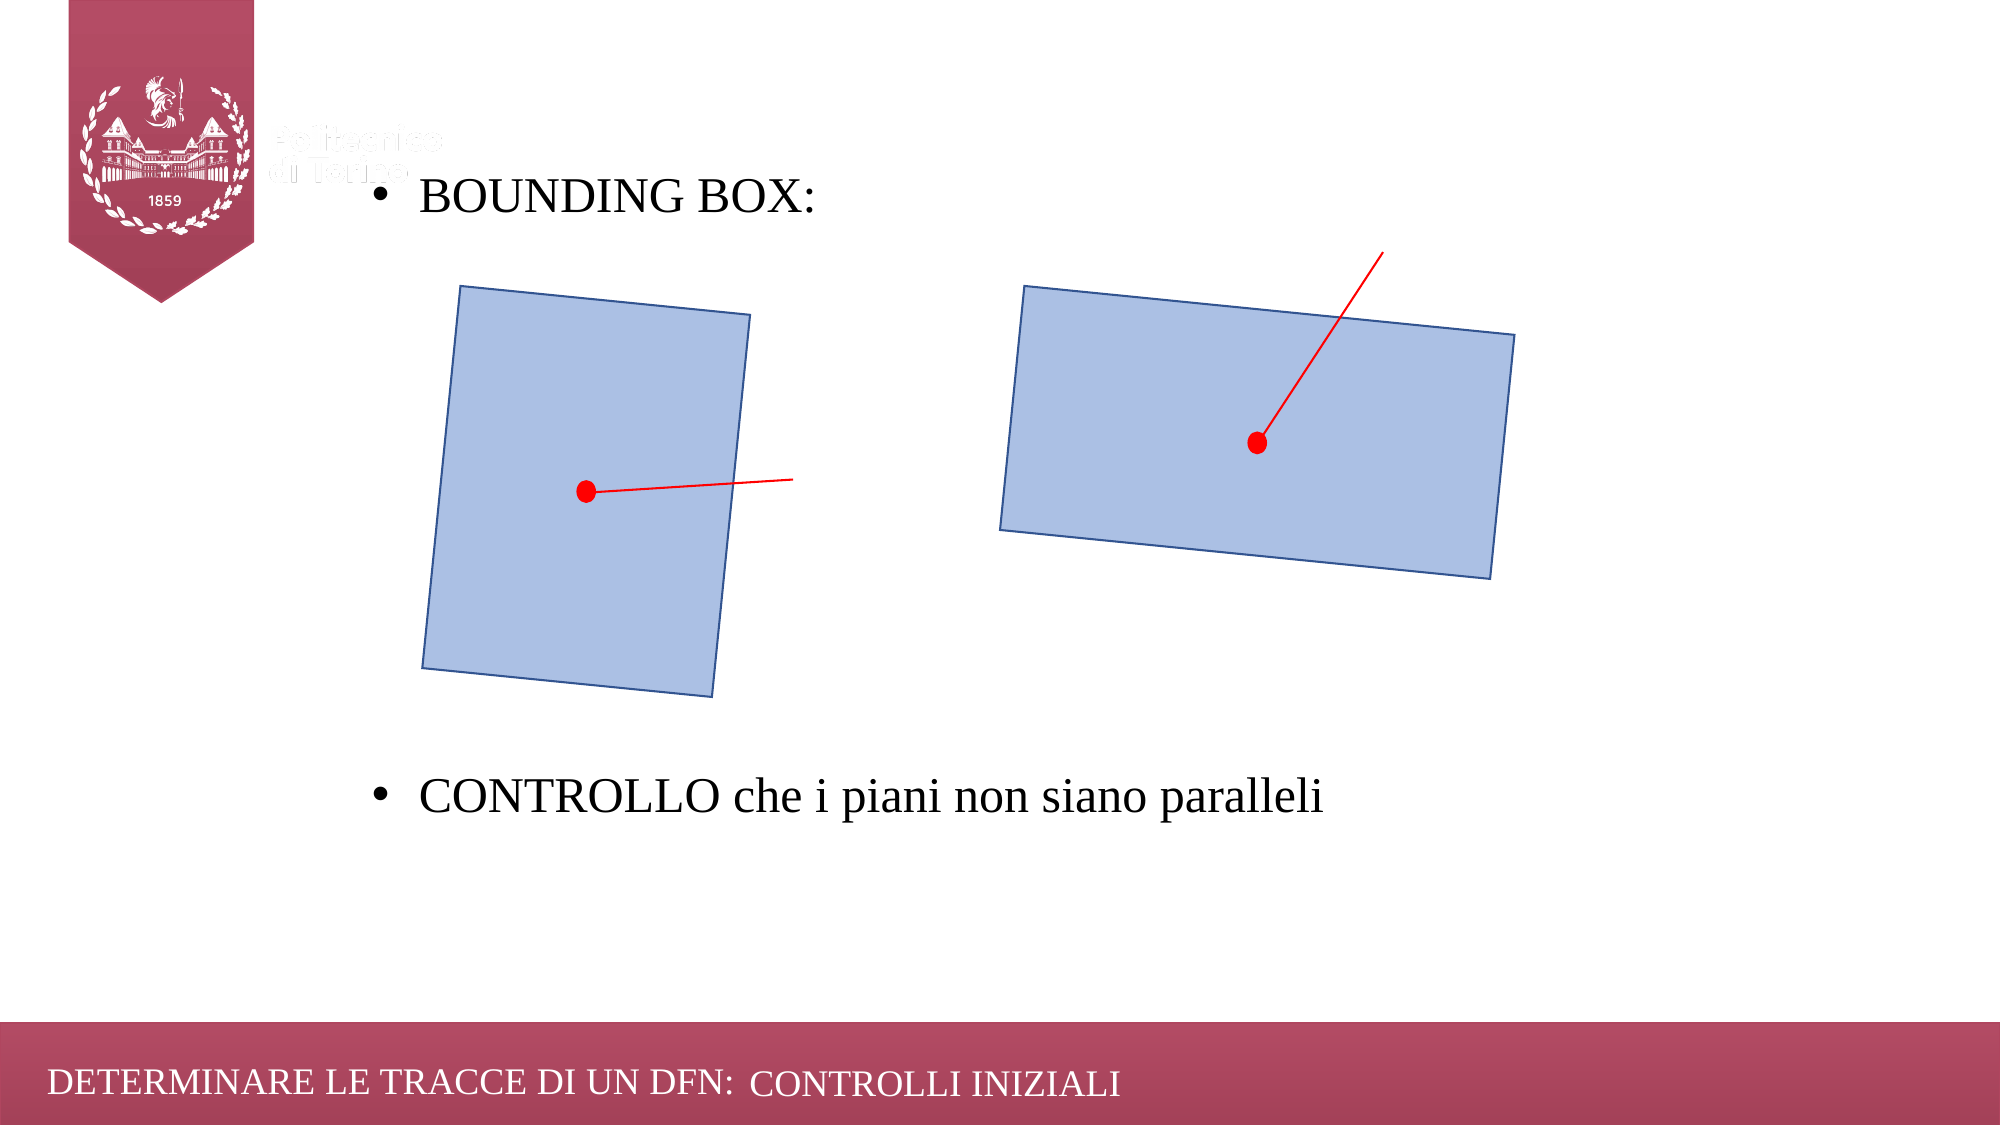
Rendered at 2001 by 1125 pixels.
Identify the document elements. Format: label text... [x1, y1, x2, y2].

text_box CONTROLLI INIZIALI [734, 1051, 1137, 1112]
text_box [0, 1022, 2000, 1125]
text_box [576, 487, 596, 503]
text_box [68, 0, 255, 304]
text_box BOUNDING BOX: CONTROLLO che i piani non siano paralleli [357, 155, 1340, 831]
text_box [1247, 432, 1266, 455]
text_box DETERMINARE LE TRACCE DI UN DFN: [32, 1049, 1189, 1110]
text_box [577, 479, 793, 494]
text_box [421, 284, 752, 699]
picture [80, 75, 442, 235]
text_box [1254, 252, 1383, 448]
text_box [998, 284, 1516, 581]
